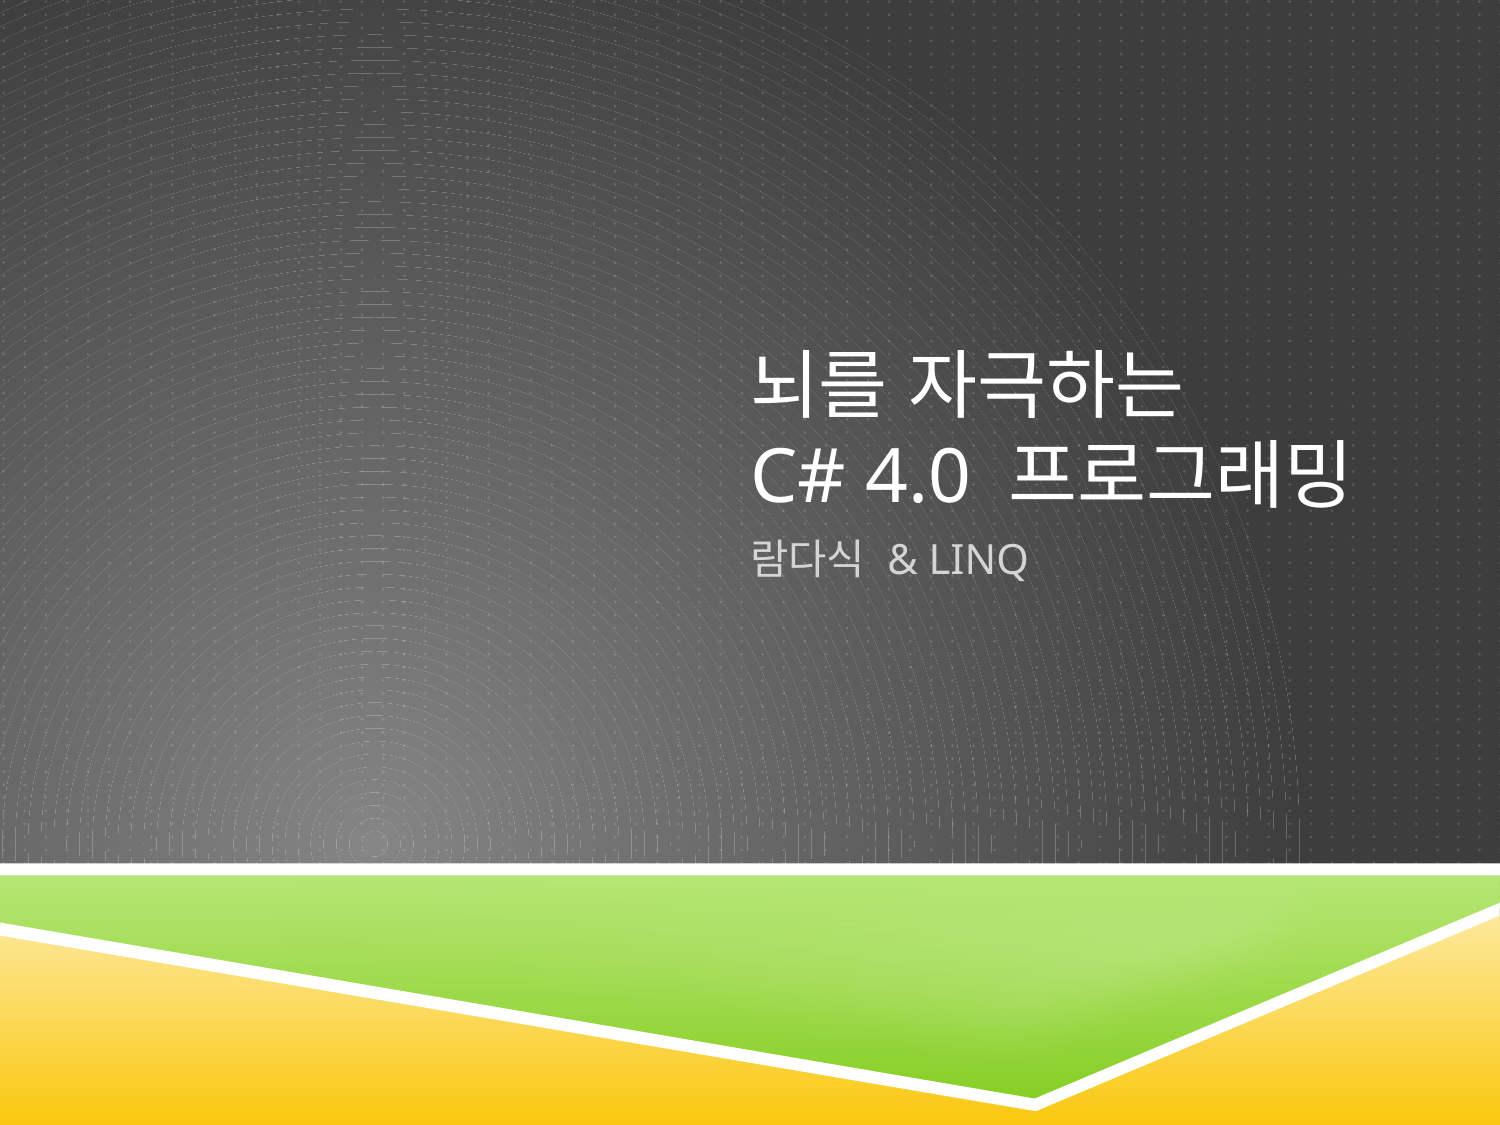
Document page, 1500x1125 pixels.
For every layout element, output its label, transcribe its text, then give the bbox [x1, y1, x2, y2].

title 뇌를 자극하는 C# 4.0 프로그래밍 [750, 275, 1388, 525]
subtitle 람다식 & LINQ [750, 525, 1388, 825]
